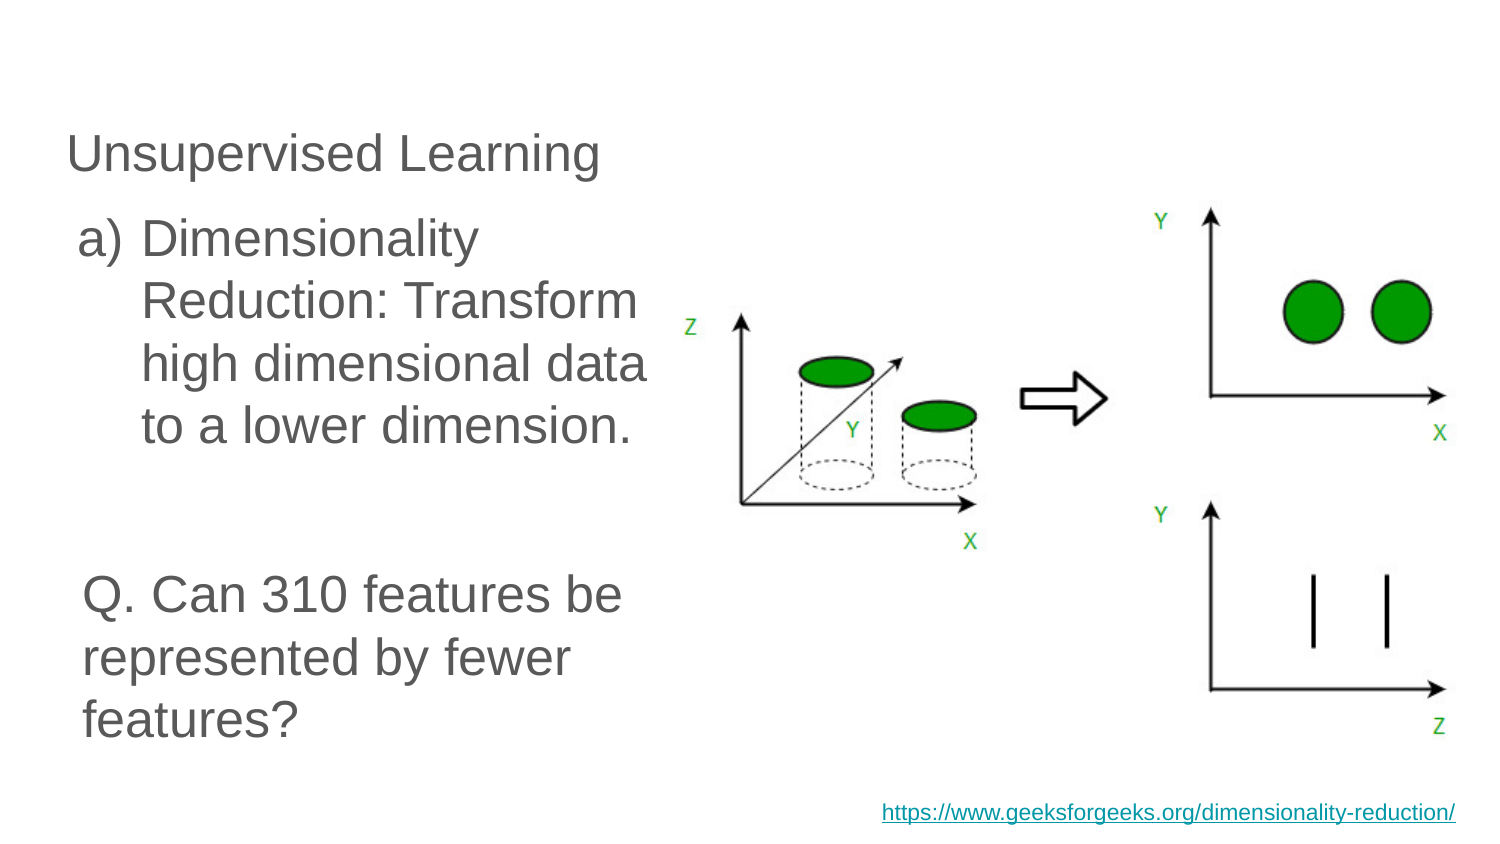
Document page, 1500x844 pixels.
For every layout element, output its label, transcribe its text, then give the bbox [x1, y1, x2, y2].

list Dimensionality Reduction: Transform high dimensional data to a lower dimension. [51, 189, 683, 473]
text_box https://www.geeksforgeeks.org/dimensionality-reduction/ [866, 782, 1476, 829]
picture [682, 195, 1476, 743]
list Q. Can 310 features be represented by fewer features? [67, 545, 699, 829]
title Unsupervised Learning [51, 72, 1449, 167]
